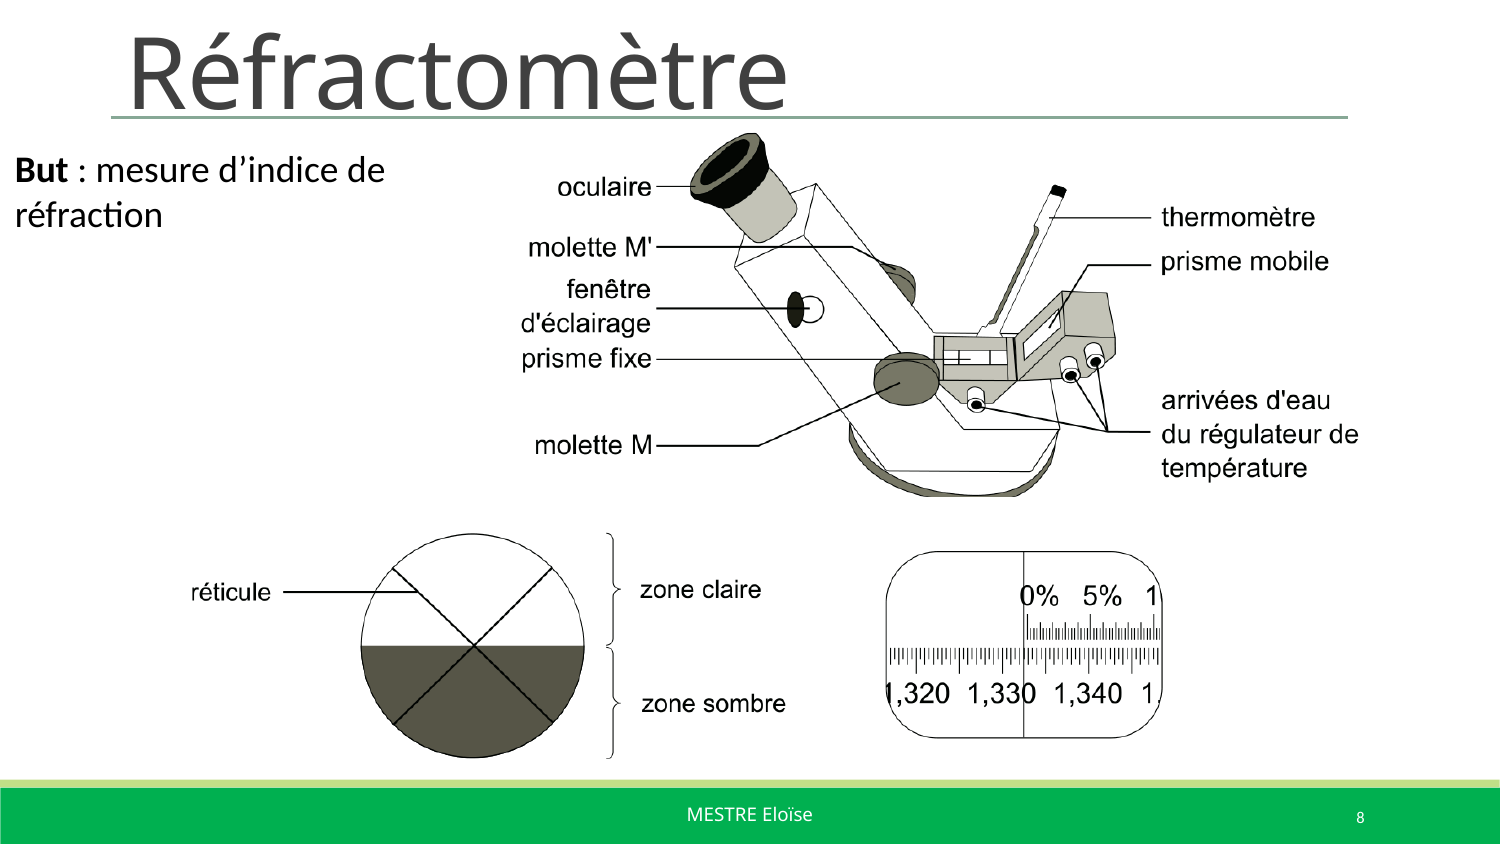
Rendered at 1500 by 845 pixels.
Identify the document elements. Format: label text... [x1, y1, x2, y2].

title Réfractomètre [110, 23, 1349, 138]
text_box But : mesure d’indice de réfraction [0, 137, 423, 243]
picture [509, 123, 1364, 497]
picture [176, 522, 1181, 770]
slide_number 8 [1218, 795, 1380, 840]
